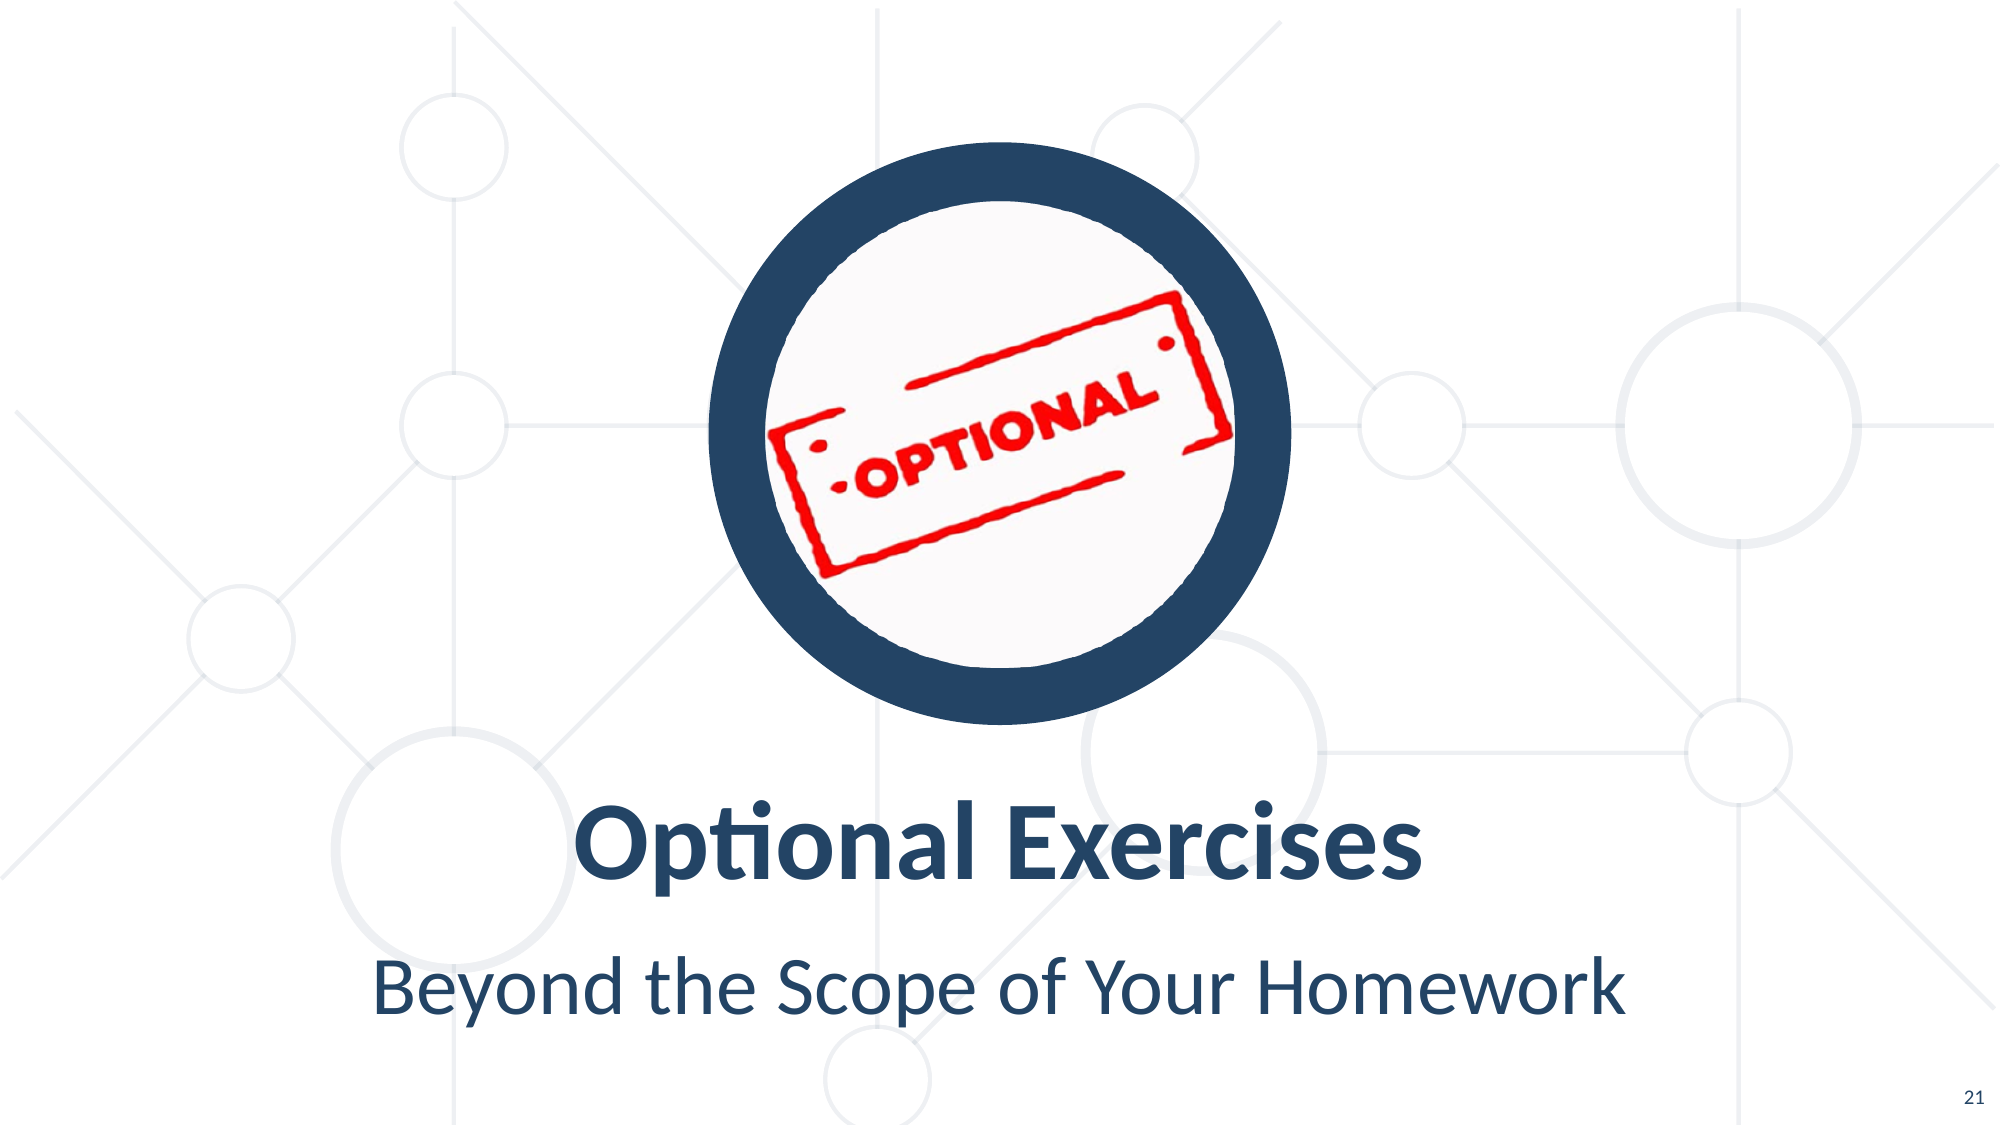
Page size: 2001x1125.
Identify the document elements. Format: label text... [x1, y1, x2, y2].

subtitle Beyond the Scope of Your Homework [100, 916, 1900, 1043]
slide_number 21 [1939, 1067, 2000, 1117]
title Optional Exercises [100, 765, 1900, 905]
picture [765, 201, 1235, 668]
